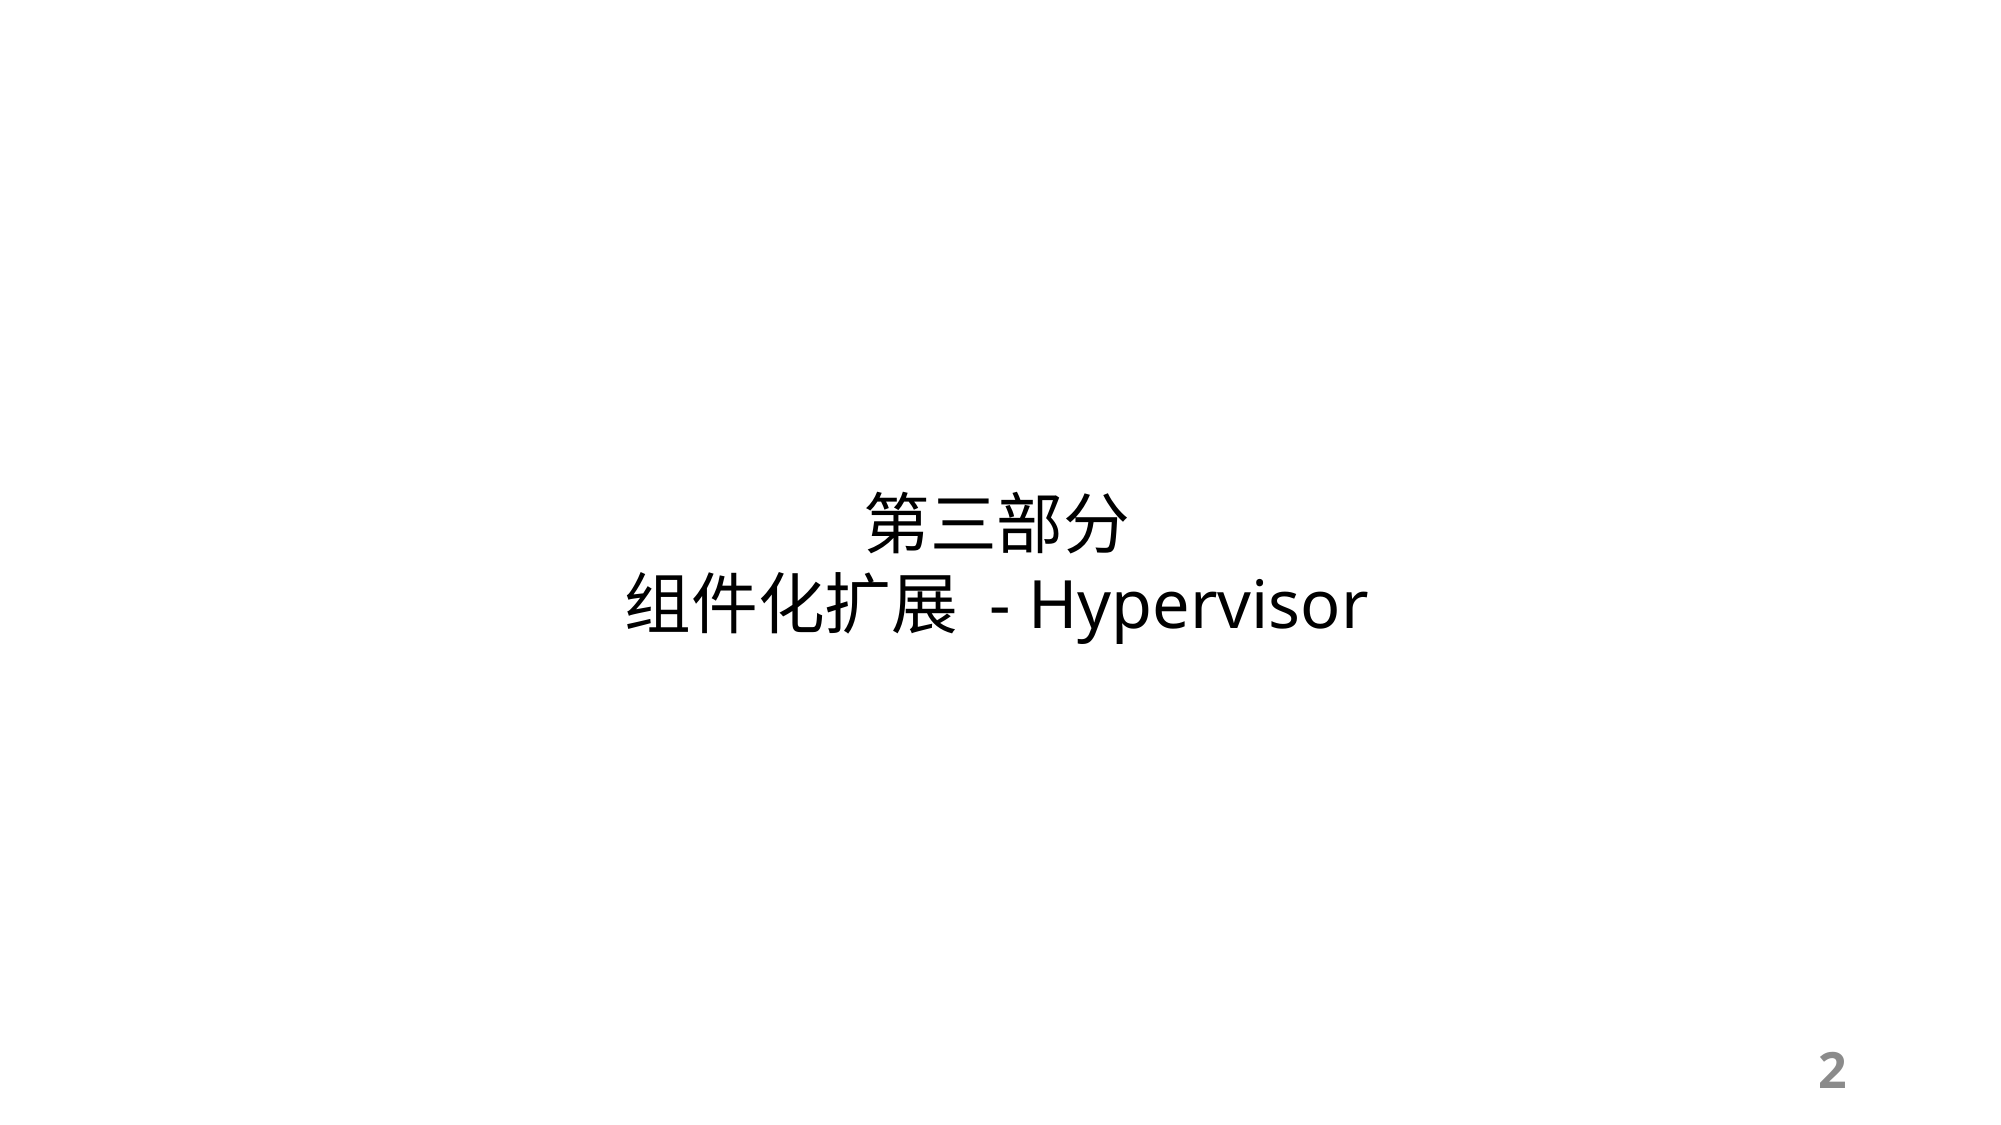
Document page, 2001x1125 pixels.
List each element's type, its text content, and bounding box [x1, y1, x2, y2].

text_box 第三部分 组件化扩展 - Hypervisor [527, 474, 1467, 649]
slide_number 2 [1412, 1042, 1863, 1103]
